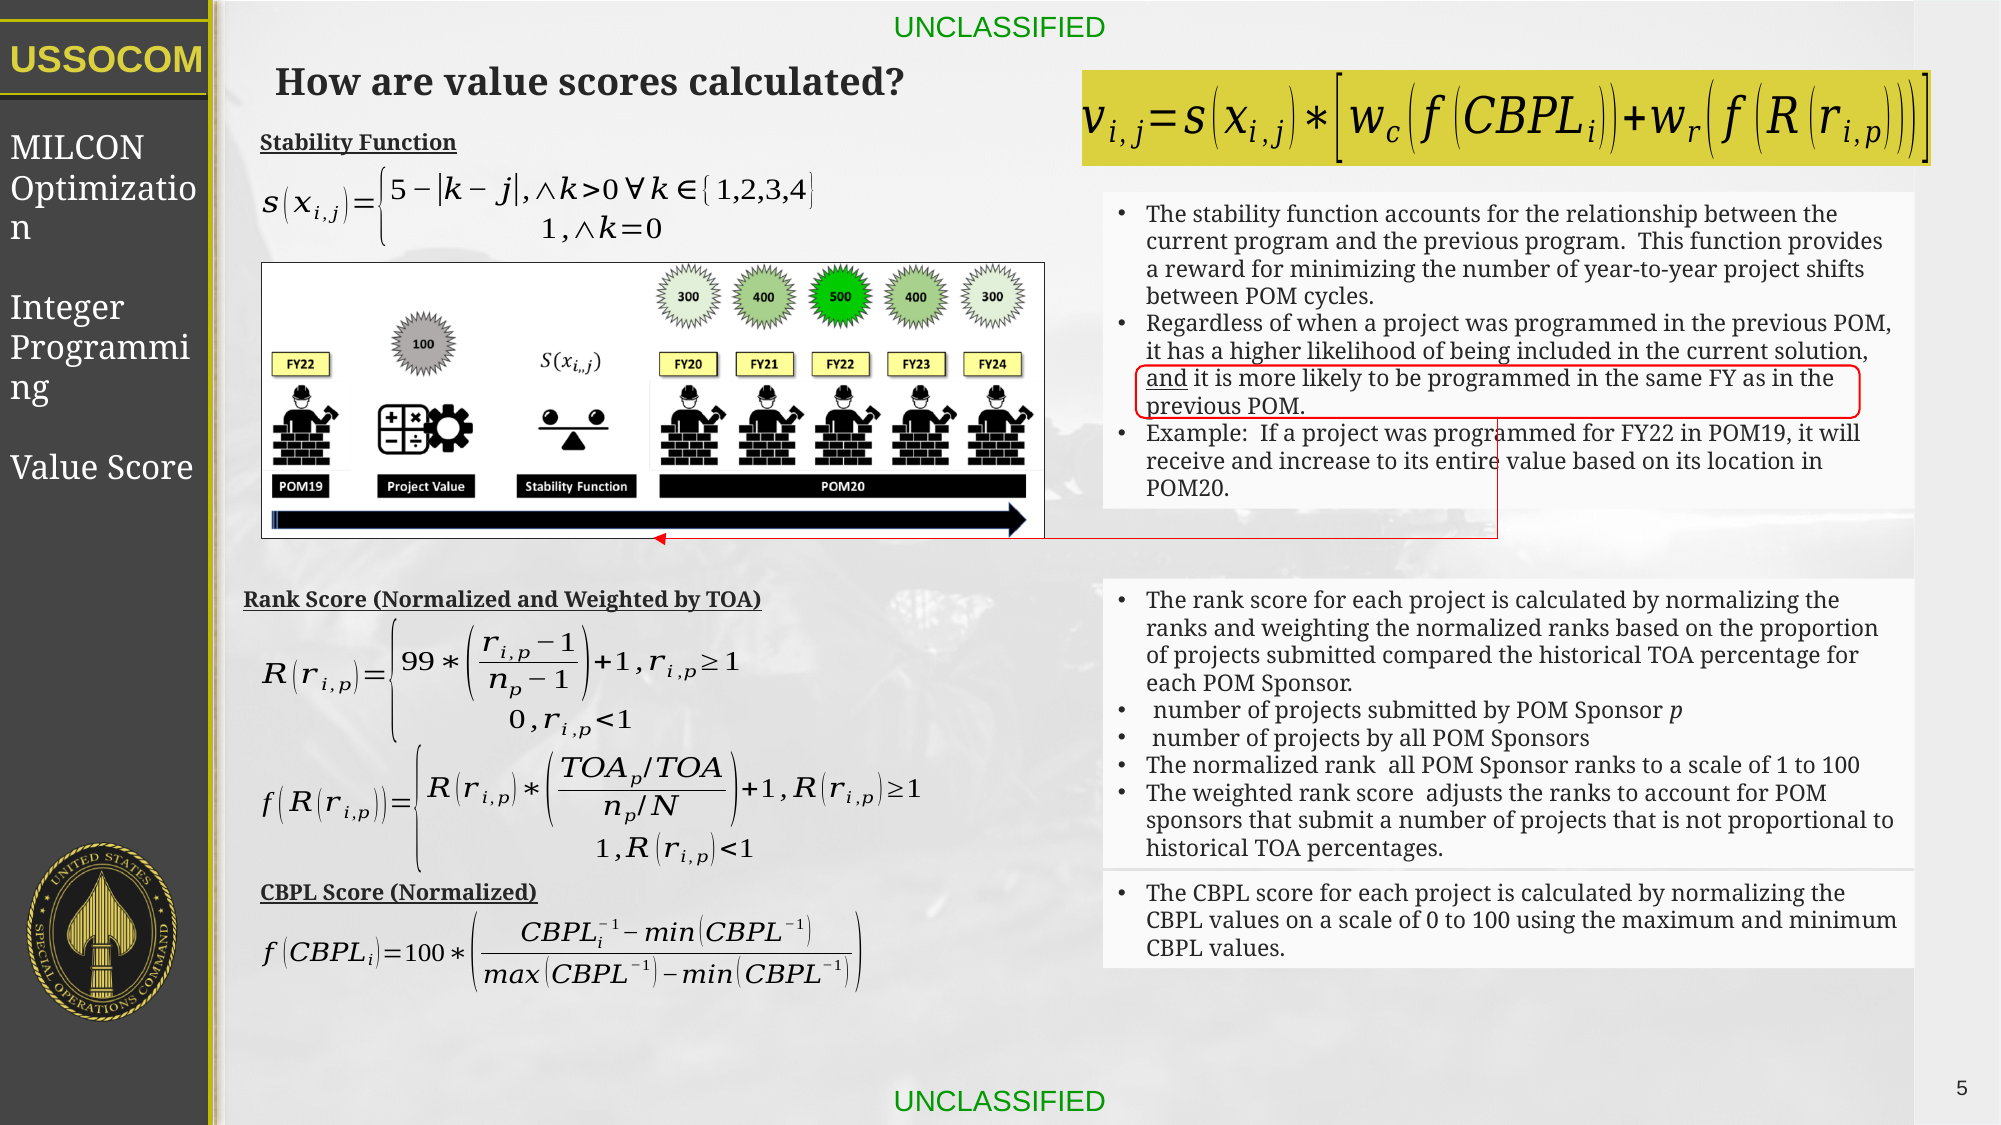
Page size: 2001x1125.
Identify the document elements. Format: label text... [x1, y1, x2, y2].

text_box CBPL Score (Normalized) [245, 871, 559, 913]
title MILCON Optimization Integer Programming Value Score [10, 126, 204, 437]
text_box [1015, 55, 1136, 901]
text_box Stability Function [245, 120, 472, 162]
picture [25, 841, 178, 1022]
text_box Rank Score (Normalized and Weighted by TOA) [228, 578, 783, 620]
text_box How are value scores calculated? [260, 51, 922, 111]
picture [262, 262, 1015, 538]
text_box The stability function accounts for the relationship between the current program and the previous program. This function provides a reward for minimizing the number of year-to-year project shifts between POM cycles. Regardless of when a project was programmed in the previous POM, it has a higher likelihood of being included in the current solution, and it is more likely to be programmed in the same FY as in the previous POM. Example: If a project was programmed for FY22 in POM19, it will receive and increase to its entire value based on its location in POM20. [1136, 191, 1915, 509]
text_box The CBPL score for each project is calculated by normalizing the CBPL values on a scale of 0 to 100 using the maximum and minimum CBPL values. [1103, 871, 1915, 969]
text_box [1136, 364, 1861, 419]
